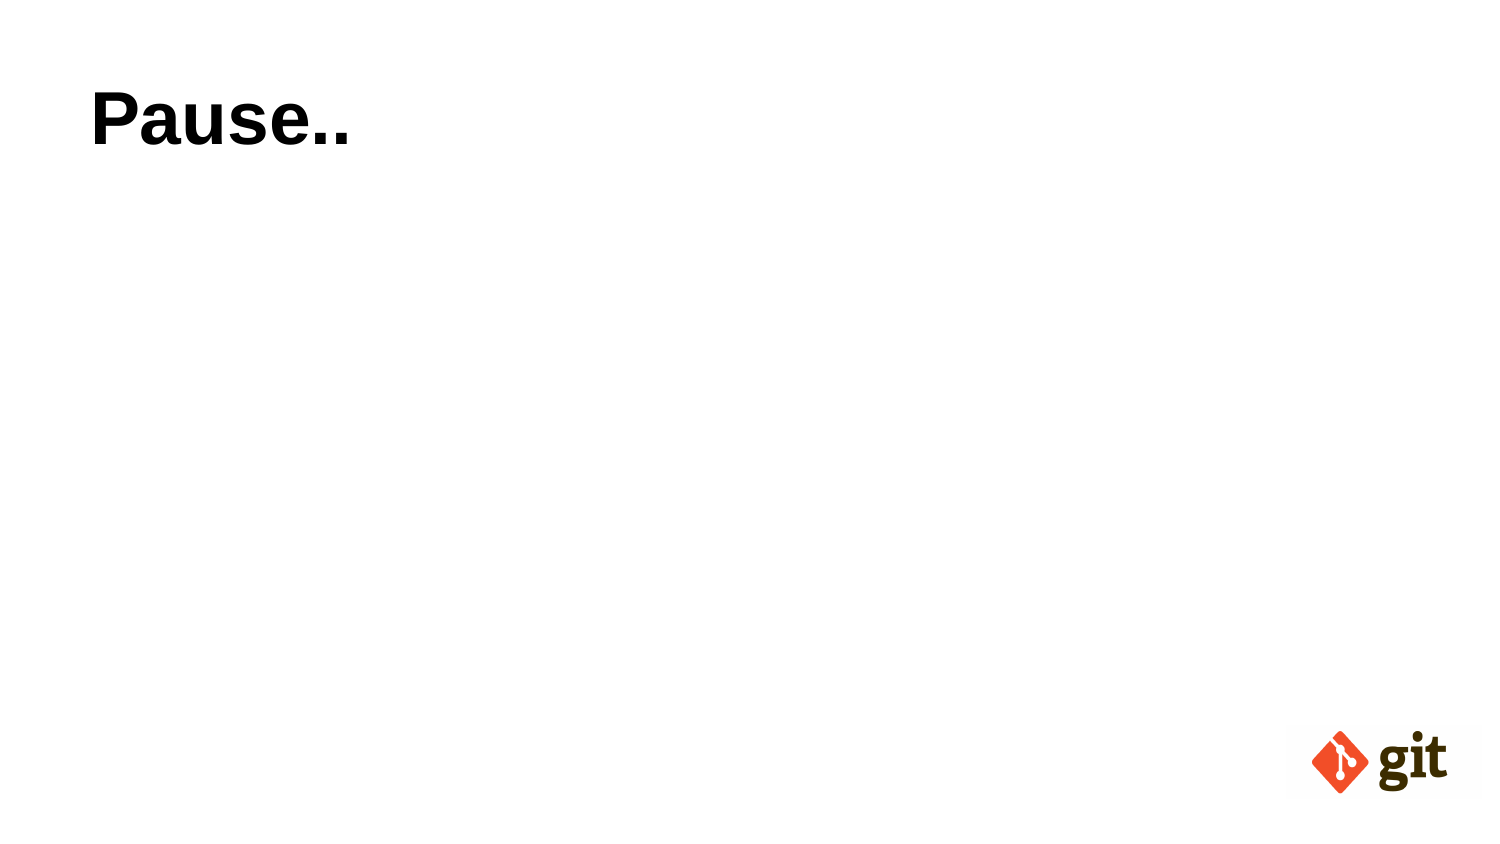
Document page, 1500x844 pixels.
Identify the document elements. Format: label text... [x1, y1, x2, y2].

picture [1285, 724, 1482, 799]
title Pause.. [75, 33, 1425, 175]
